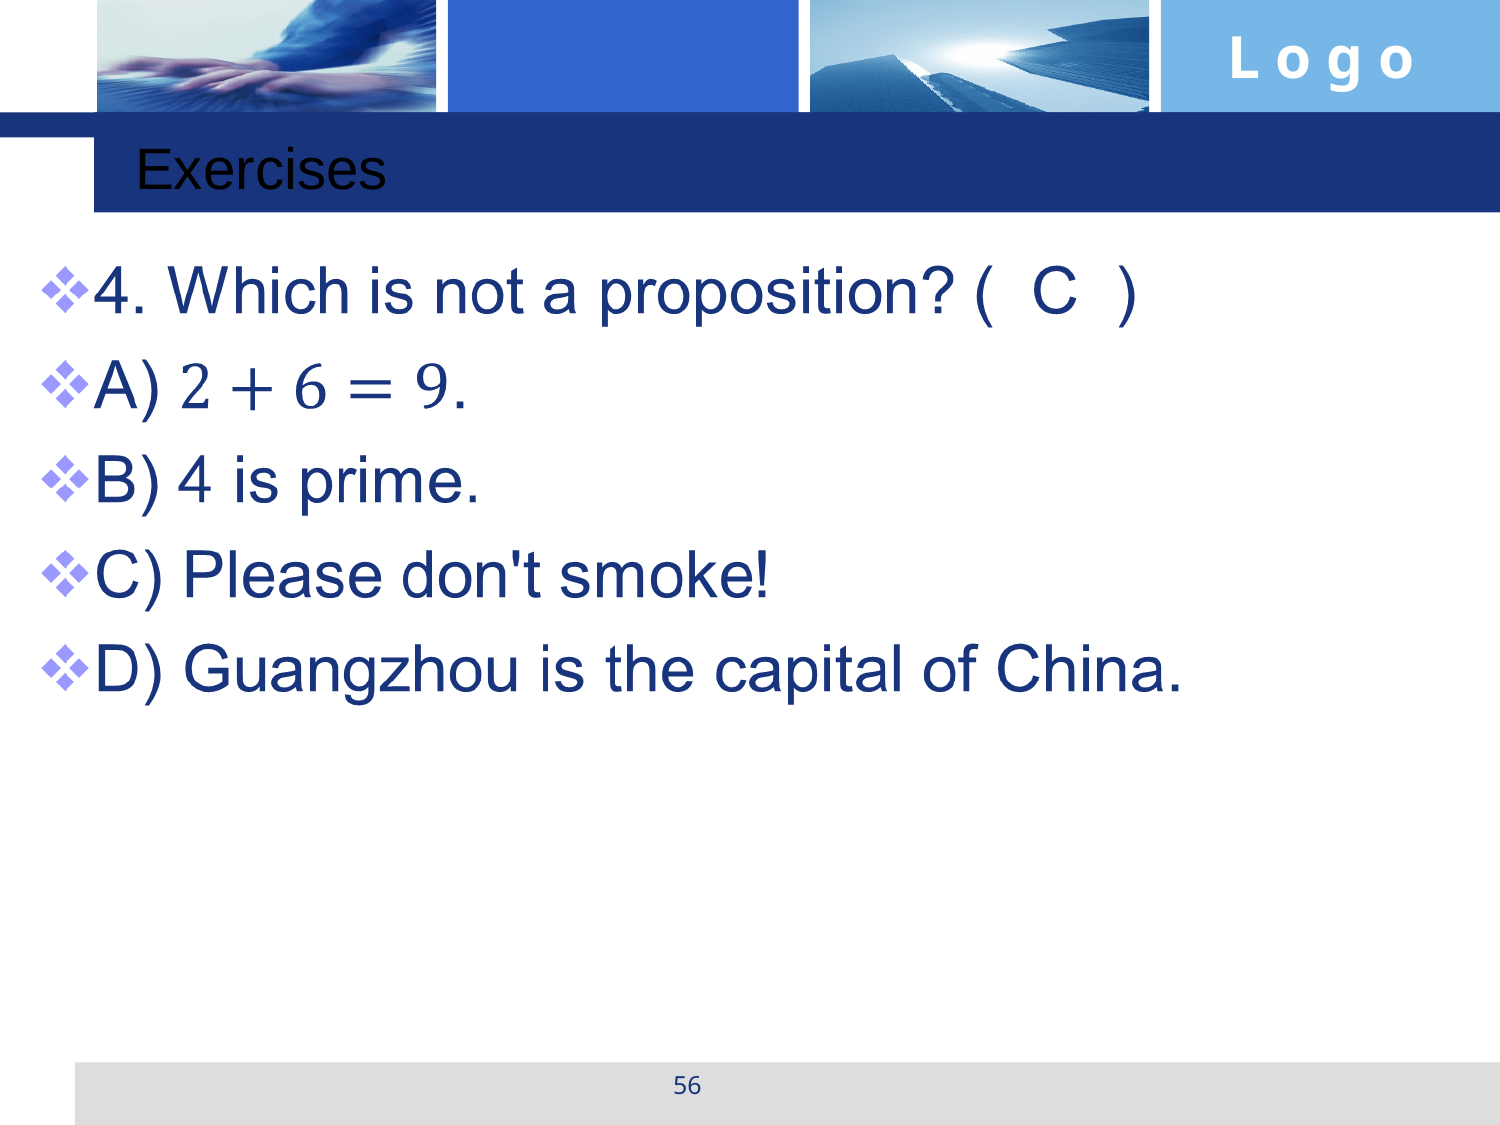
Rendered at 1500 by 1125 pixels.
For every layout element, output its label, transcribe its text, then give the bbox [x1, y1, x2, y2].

list [0, 229, 1499, 1005]
picture [810, 0, 1150, 112]
title Exercises [120, 120, 1400, 213]
text_box 56 [512, 1062, 863, 1116]
picture [97, 0, 437, 112]
